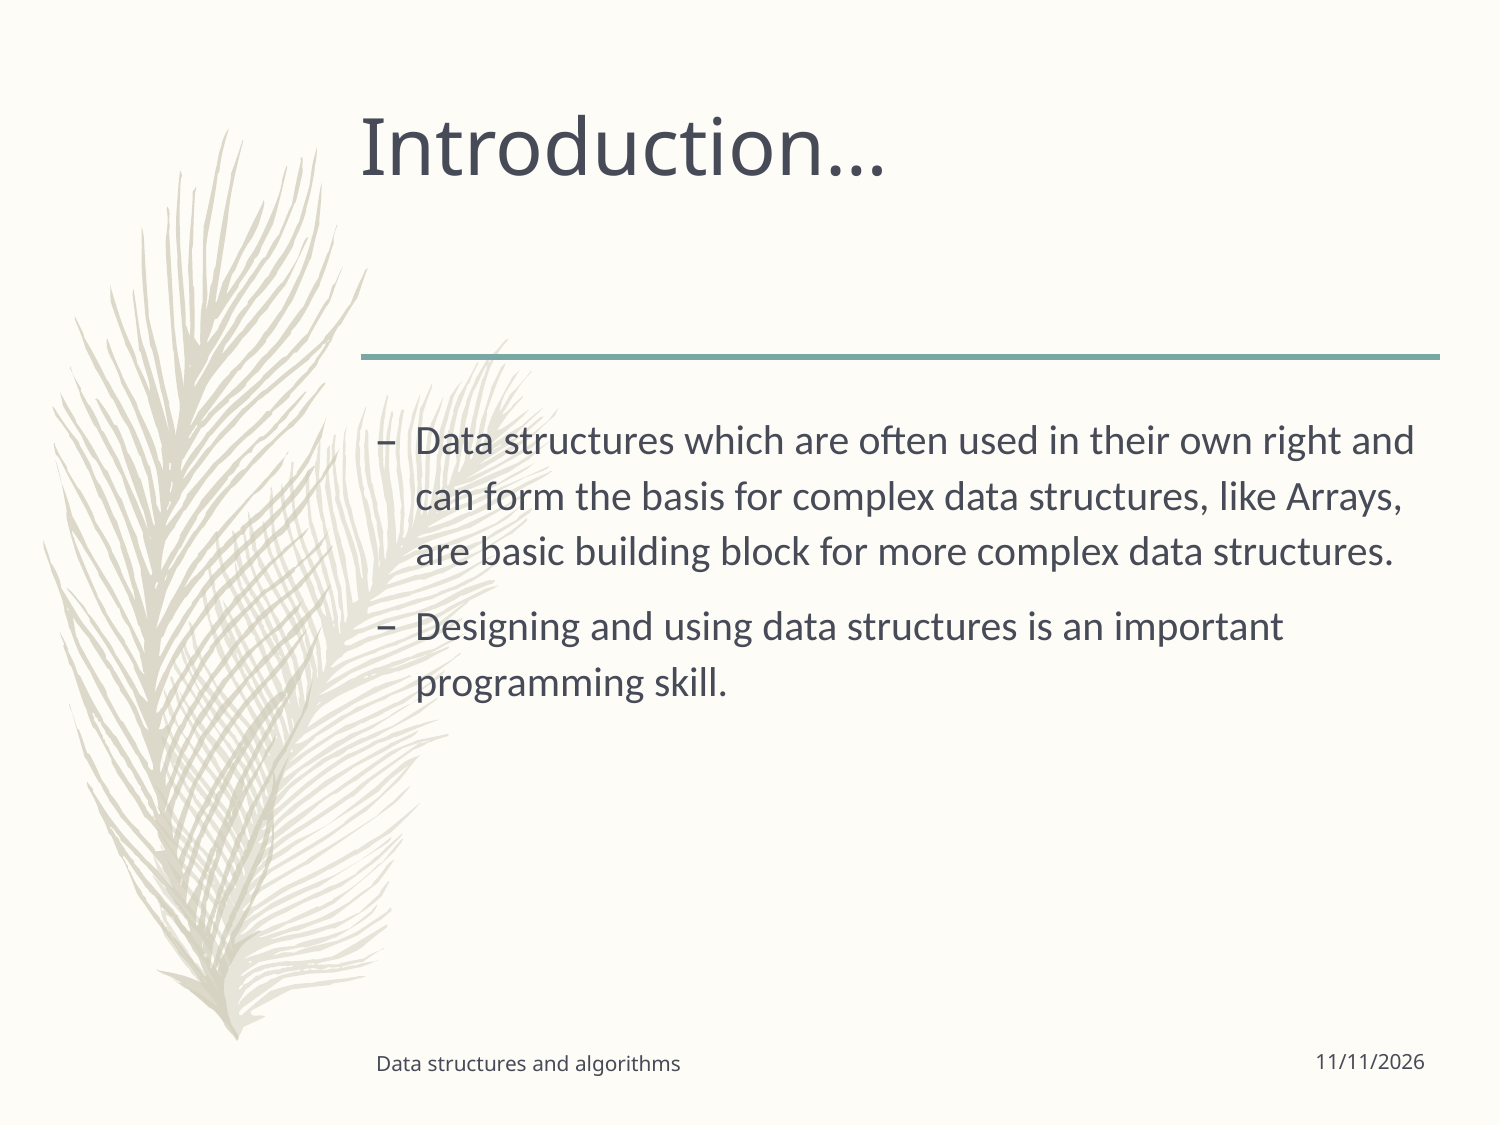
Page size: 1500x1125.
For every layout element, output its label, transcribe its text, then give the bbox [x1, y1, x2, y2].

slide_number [1102, 1032, 1440, 1093]
footer Data structures and algorithms [360, 1032, 1059, 1093]
title Introduction… [345, 93, 1440, 350]
list Data structures which are often used in their own right and can form the basis for complex data structures, like Arrays, are basic building block for more complex data structures. Designing and using data structures is an important programming skill. [360, 399, 1440, 999]
